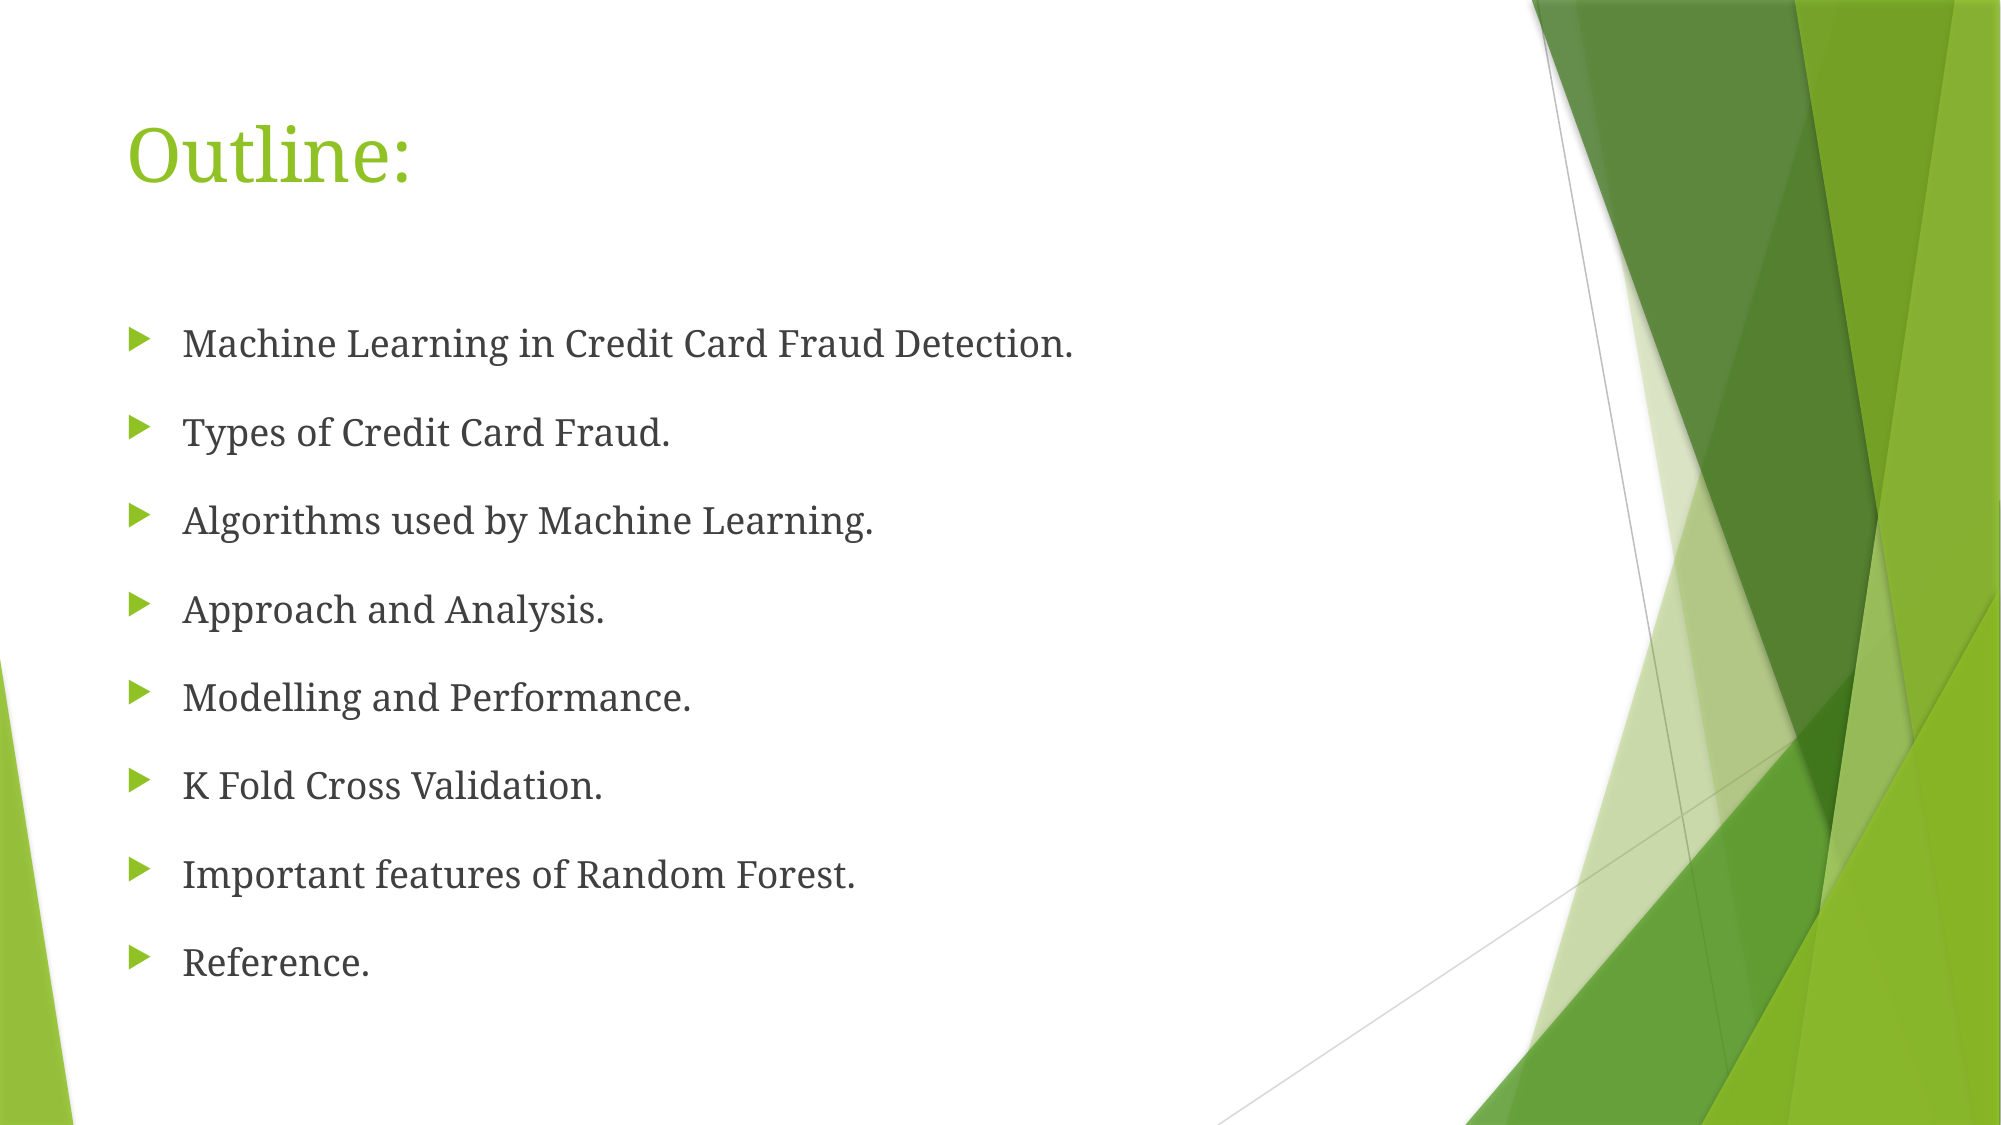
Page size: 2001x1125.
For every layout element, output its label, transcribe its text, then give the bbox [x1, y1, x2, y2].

title Outline: [111, 99, 1522, 290]
list Machine Learning in Credit Card Fraud Detection. Types of Credit Card Fraud. Algorithms used by Machine Learning. Approach and Analysis. Modelling and Performance. K Fold Cross Validation. Important features of Random Forest. Reference. [111, 290, 1557, 1025]
